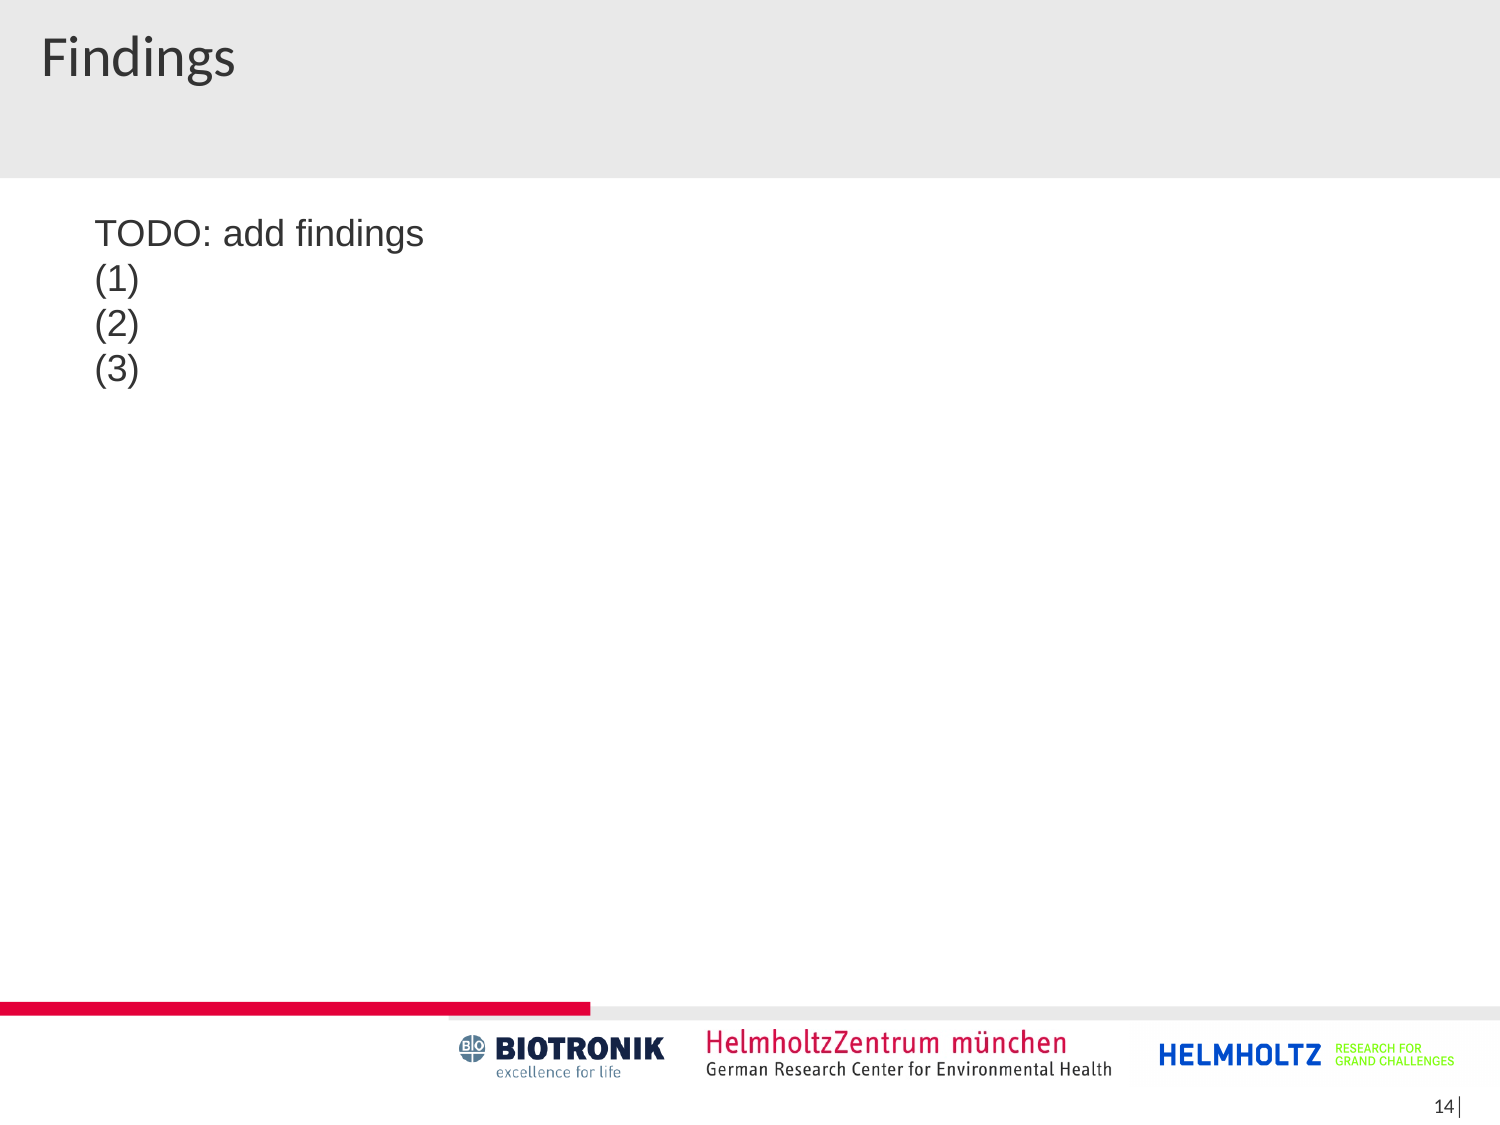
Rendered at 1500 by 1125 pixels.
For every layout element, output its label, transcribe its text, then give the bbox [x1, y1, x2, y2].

title Findings [41, 18, 1459, 160]
picture [455, 1022, 672, 1085]
picture [704, 1022, 1500, 1087]
text_box TODO: add findings (1) (2) (3) [79, 201, 669, 397]
slide_number 14│ [1336, 1084, 1465, 1125]
